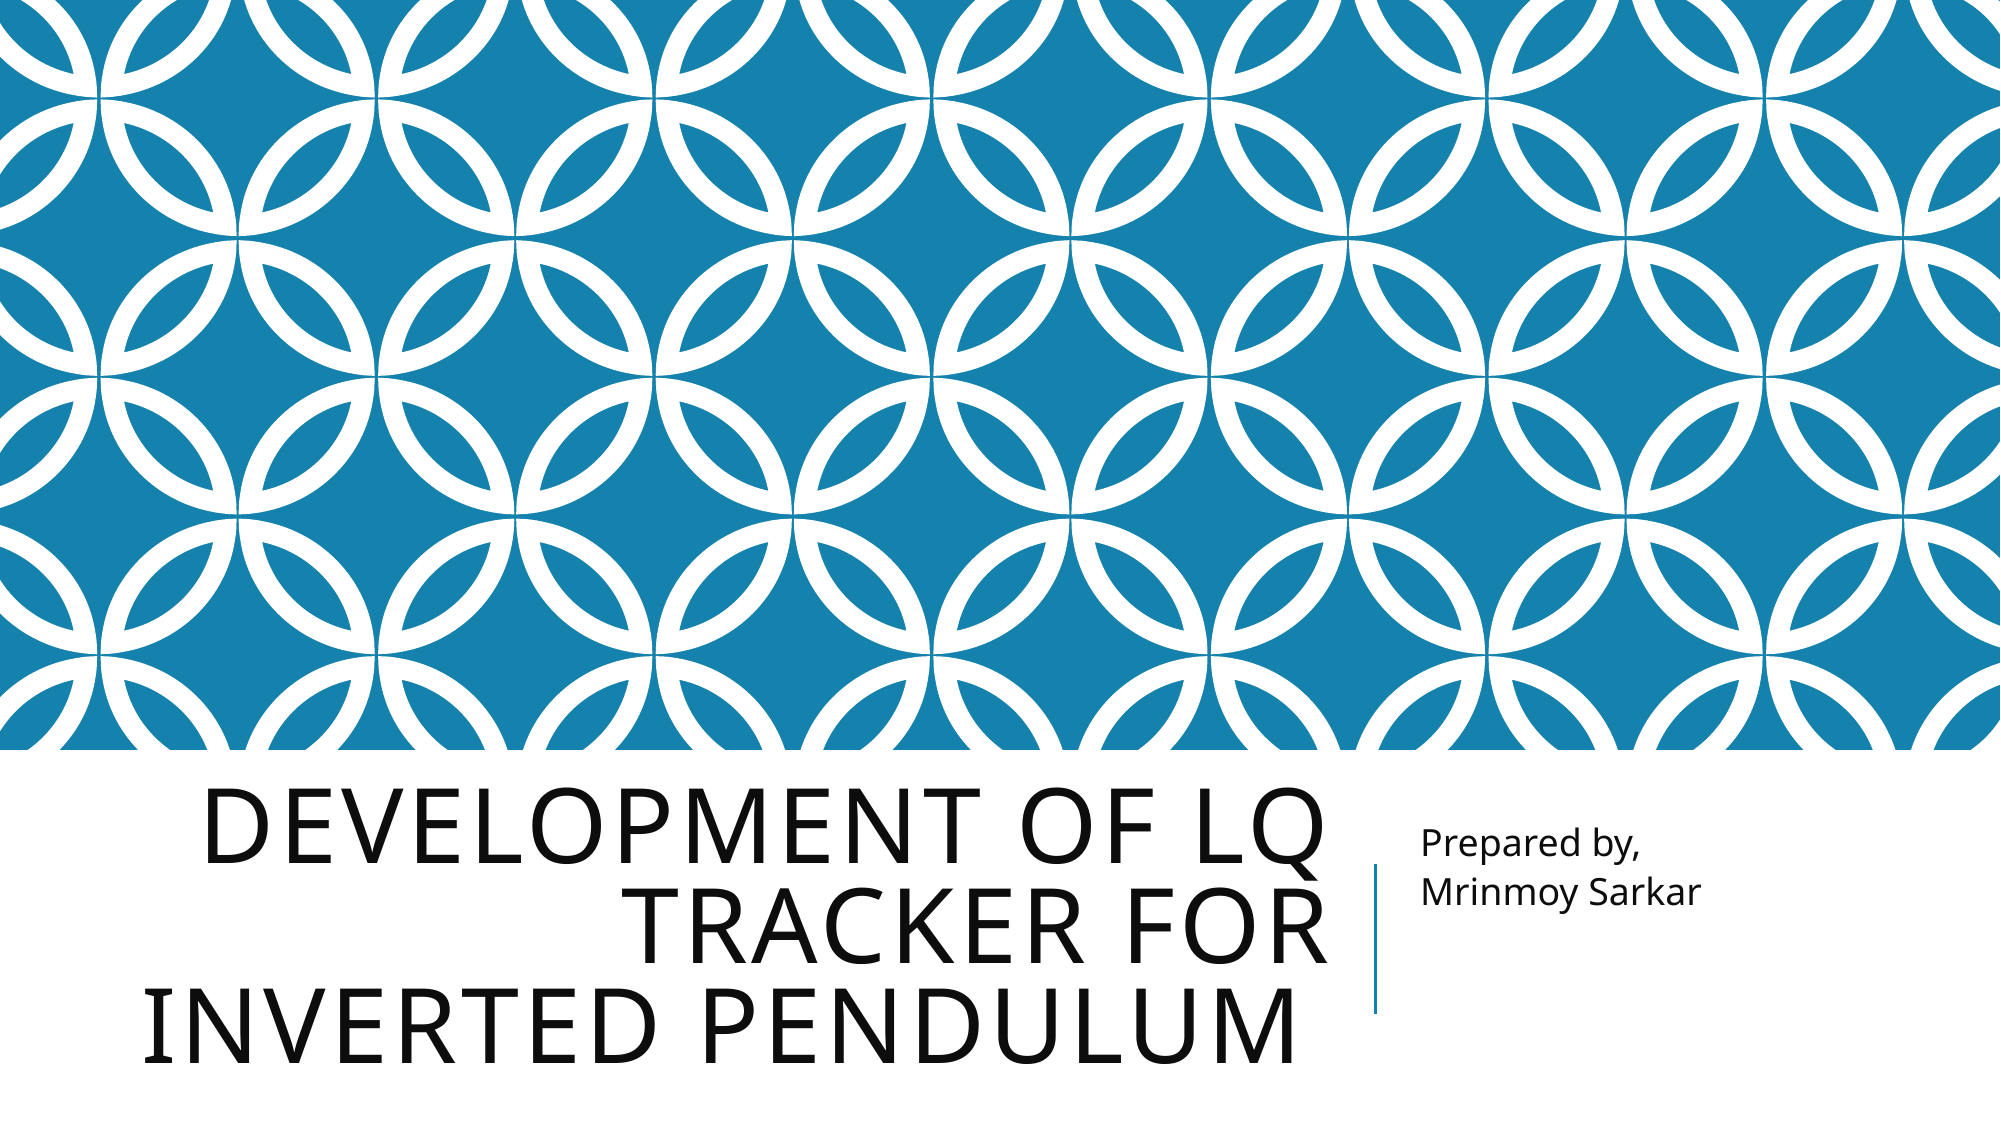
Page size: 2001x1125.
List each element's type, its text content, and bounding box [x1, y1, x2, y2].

subtitle Prepared by, Mrinmoy Sarkar [1405, 761, 2000, 971]
title Development of LQ Tracker for Inverted Pendulum [75, 813, 1350, 1054]
